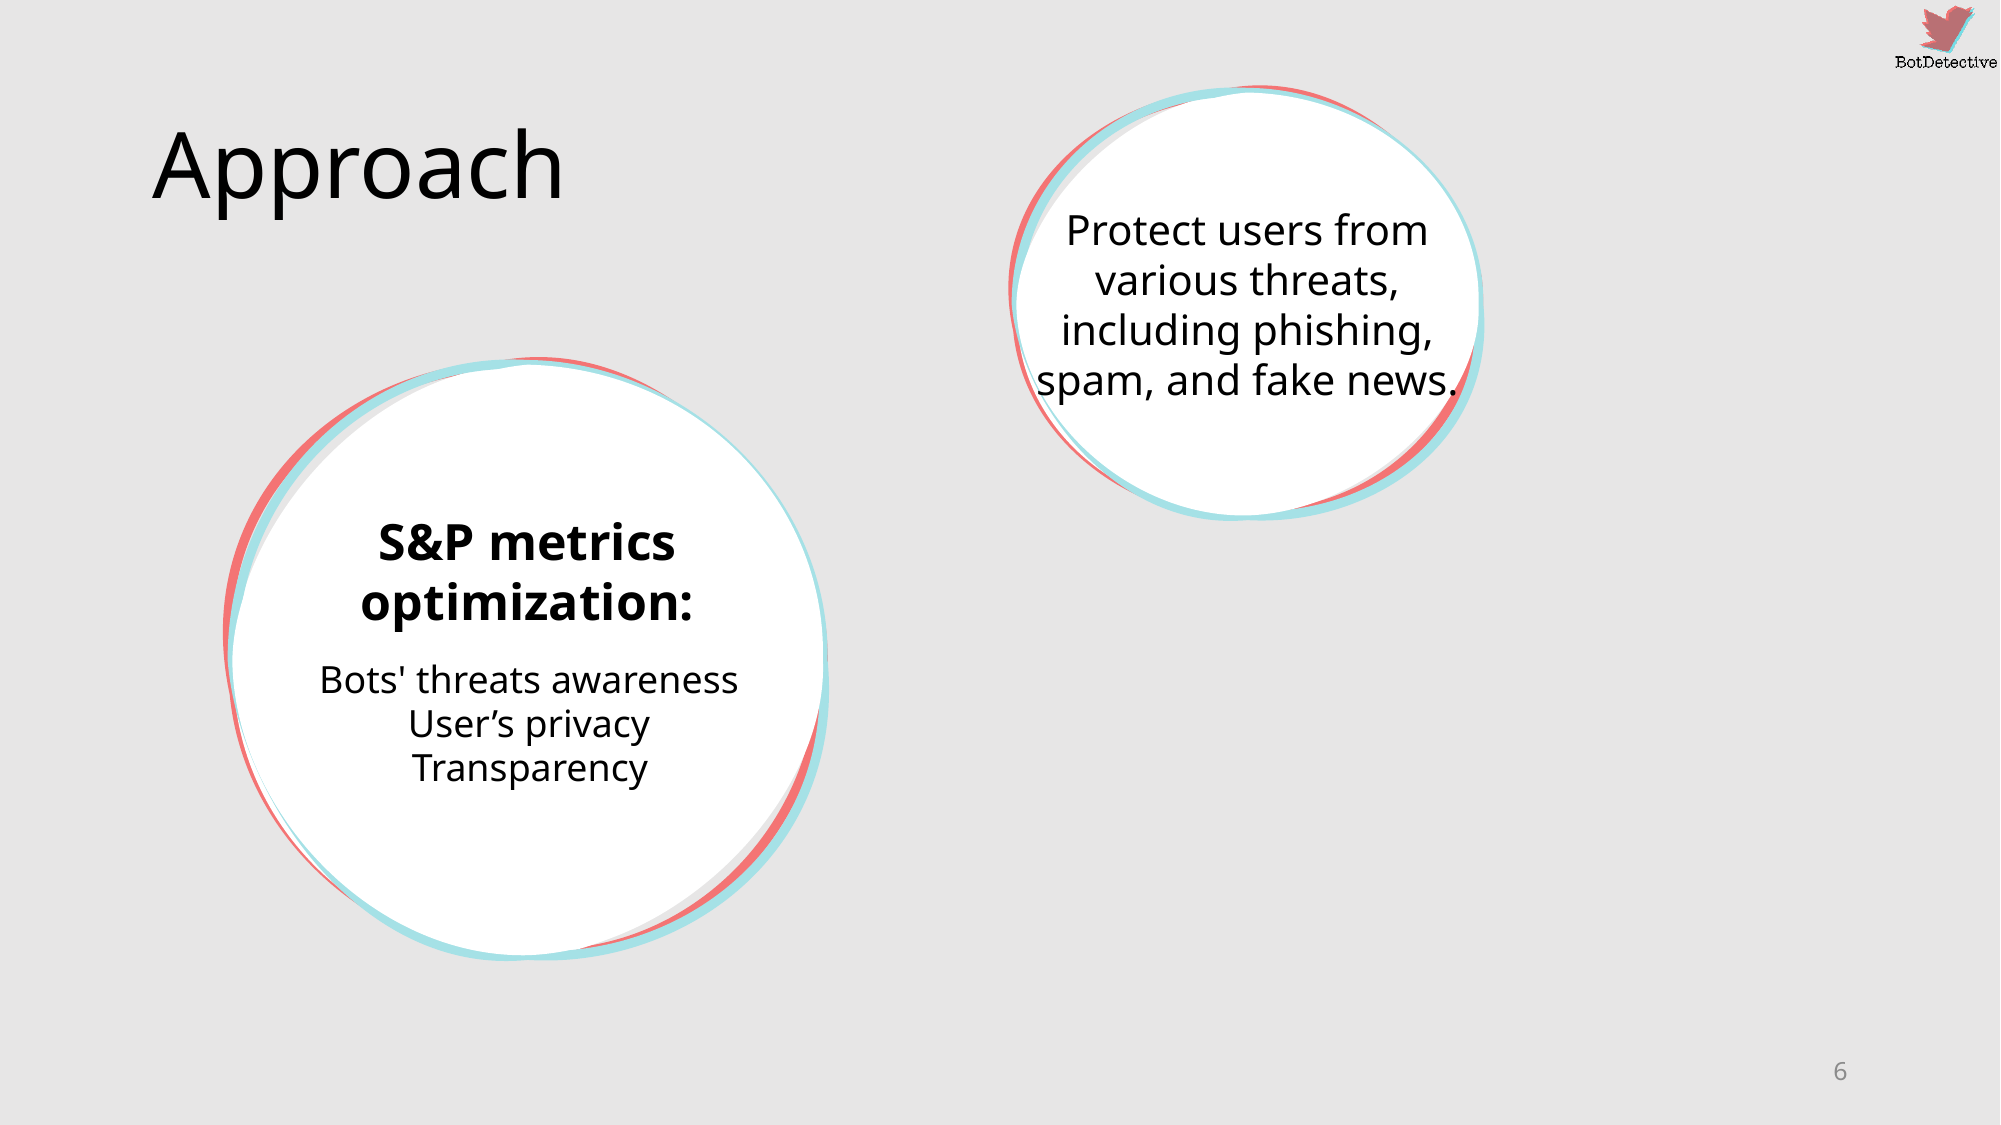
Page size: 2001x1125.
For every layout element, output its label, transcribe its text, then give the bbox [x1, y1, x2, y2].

title Approach [137, 59, 1863, 278]
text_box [1016, 92, 1479, 516]
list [1892, 0, 1999, 74]
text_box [232, 364, 823, 956]
slide_number 6 [1412, 1042, 1863, 1103]
